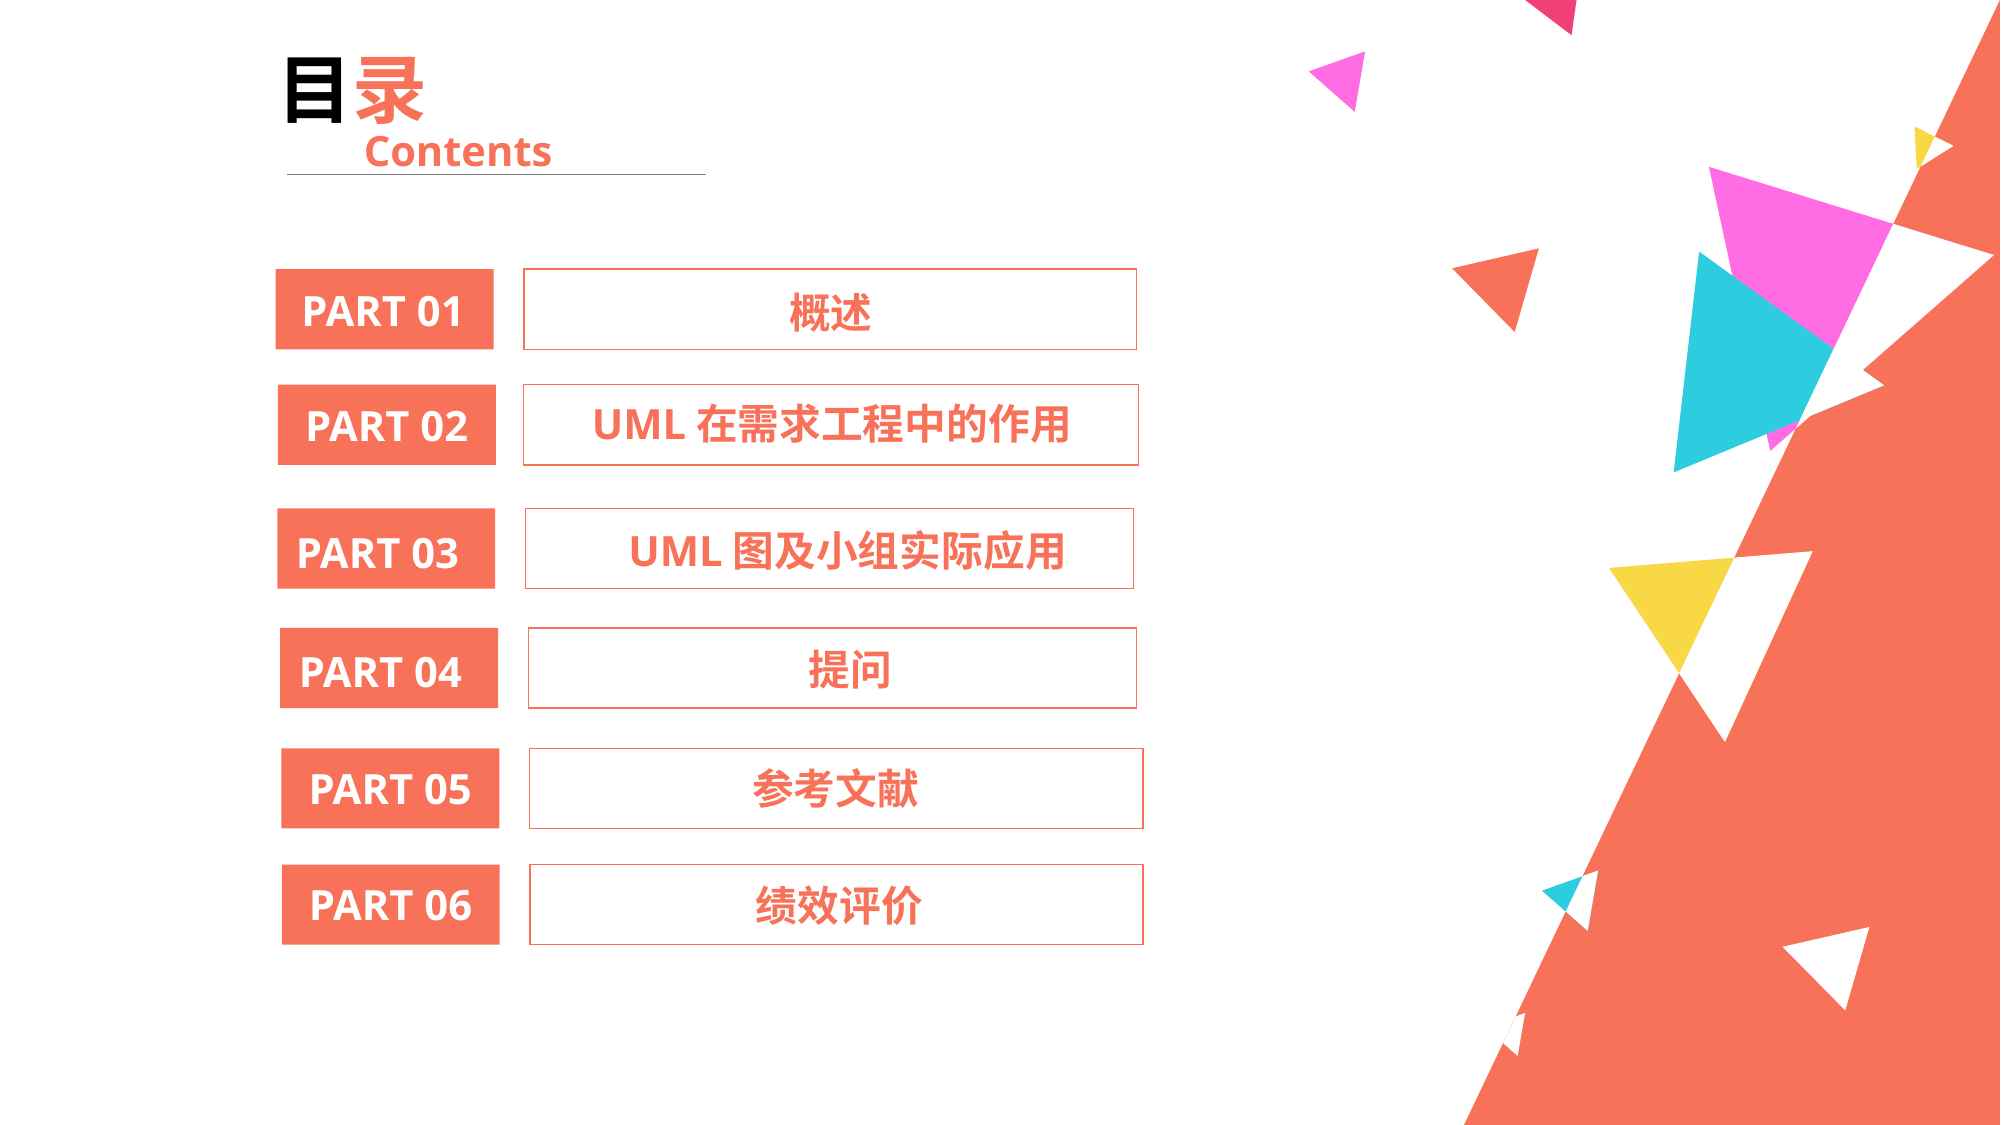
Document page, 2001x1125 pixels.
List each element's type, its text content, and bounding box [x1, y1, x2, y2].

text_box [262, 35, 706, 183]
text_box [1523, 0, 1578, 38]
text_box [529, 748, 1144, 829]
text_box [279, 627, 499, 709]
text_box 参考文献 [608, 755, 1063, 821]
text_box [1934, 0, 2000, 136]
text_box [530, 864, 1144, 945]
text_box [528, 627, 1137, 709]
text_box [275, 268, 495, 350]
text_box UML图及小组实际应用 [531, 516, 1164, 582]
text_box PART 06 [285, 871, 496, 937]
text_box [1450, 256, 1501, 320]
text_box [277, 384, 497, 466]
text_box PART 05 [285, 755, 496, 821]
text_box [1306, 49, 1367, 114]
text_box [1913, 124, 1937, 136]
text_box PART 03 [272, 519, 483, 584]
text_box 提问 [534, 636, 1167, 702]
text_box UML在需求工程中的作用 [574, 390, 1089, 456]
text_box 概述 [603, 279, 1059, 345]
text_box PART 04 [275, 638, 486, 704]
text_box [1462, 1044, 2000, 1125]
text_box PART 01 [278, 276, 489, 342]
text_box [276, 507, 496, 590]
text_box [281, 863, 501, 946]
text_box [1501, 136, 2000, 1054]
text_box [525, 508, 1134, 589]
text_box [524, 269, 1137, 350]
text_box PART 02 [281, 391, 492, 457]
text_box [280, 747, 500, 830]
text_box [523, 384, 1139, 465]
